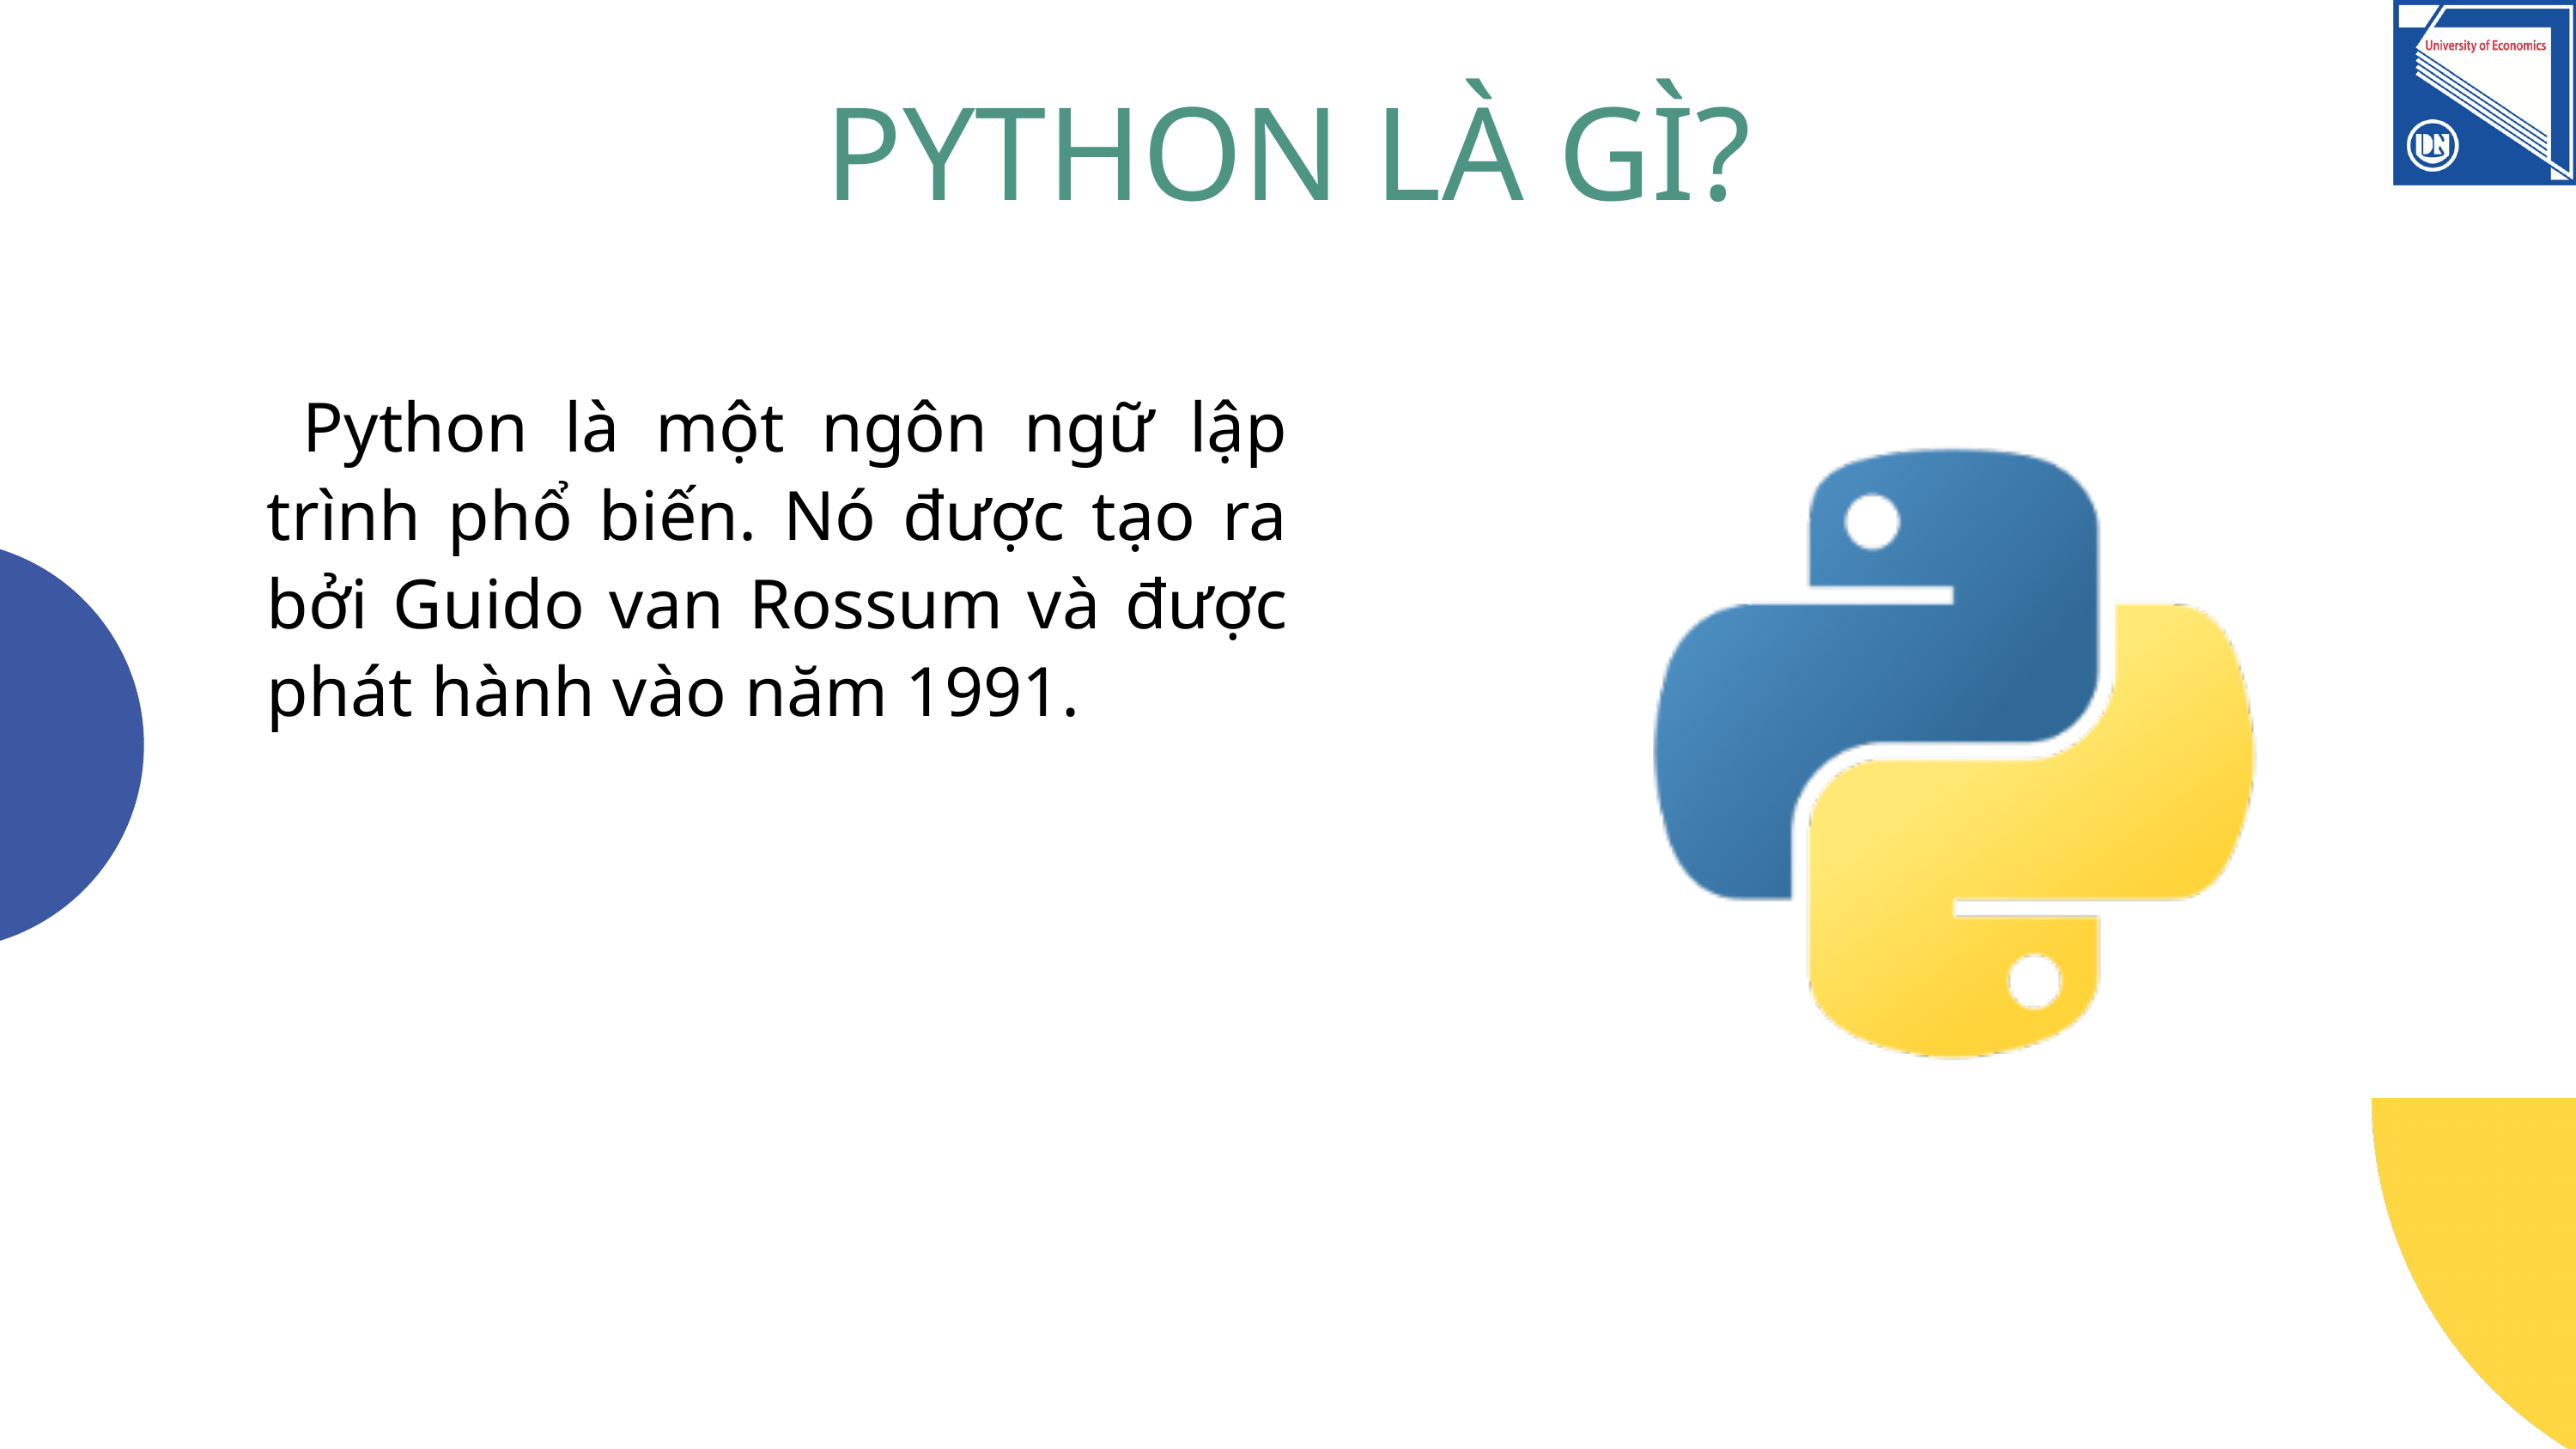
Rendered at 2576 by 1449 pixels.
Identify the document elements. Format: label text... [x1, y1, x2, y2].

picture [1577, 369, 2344, 1080]
picture [2371, 1098, 2576, 1449]
text_box Python là một ngôn ngữ lập trình phổ biến. Nó được tạo ra bởi Guido van Rossum và được phát hành vào năm 1991. [266, 377, 1288, 731]
text_box PYTHON LÀ GÌ? [805, 58, 1771, 227]
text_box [0, 539, 145, 950]
picture [2392, 0, 2576, 185]
